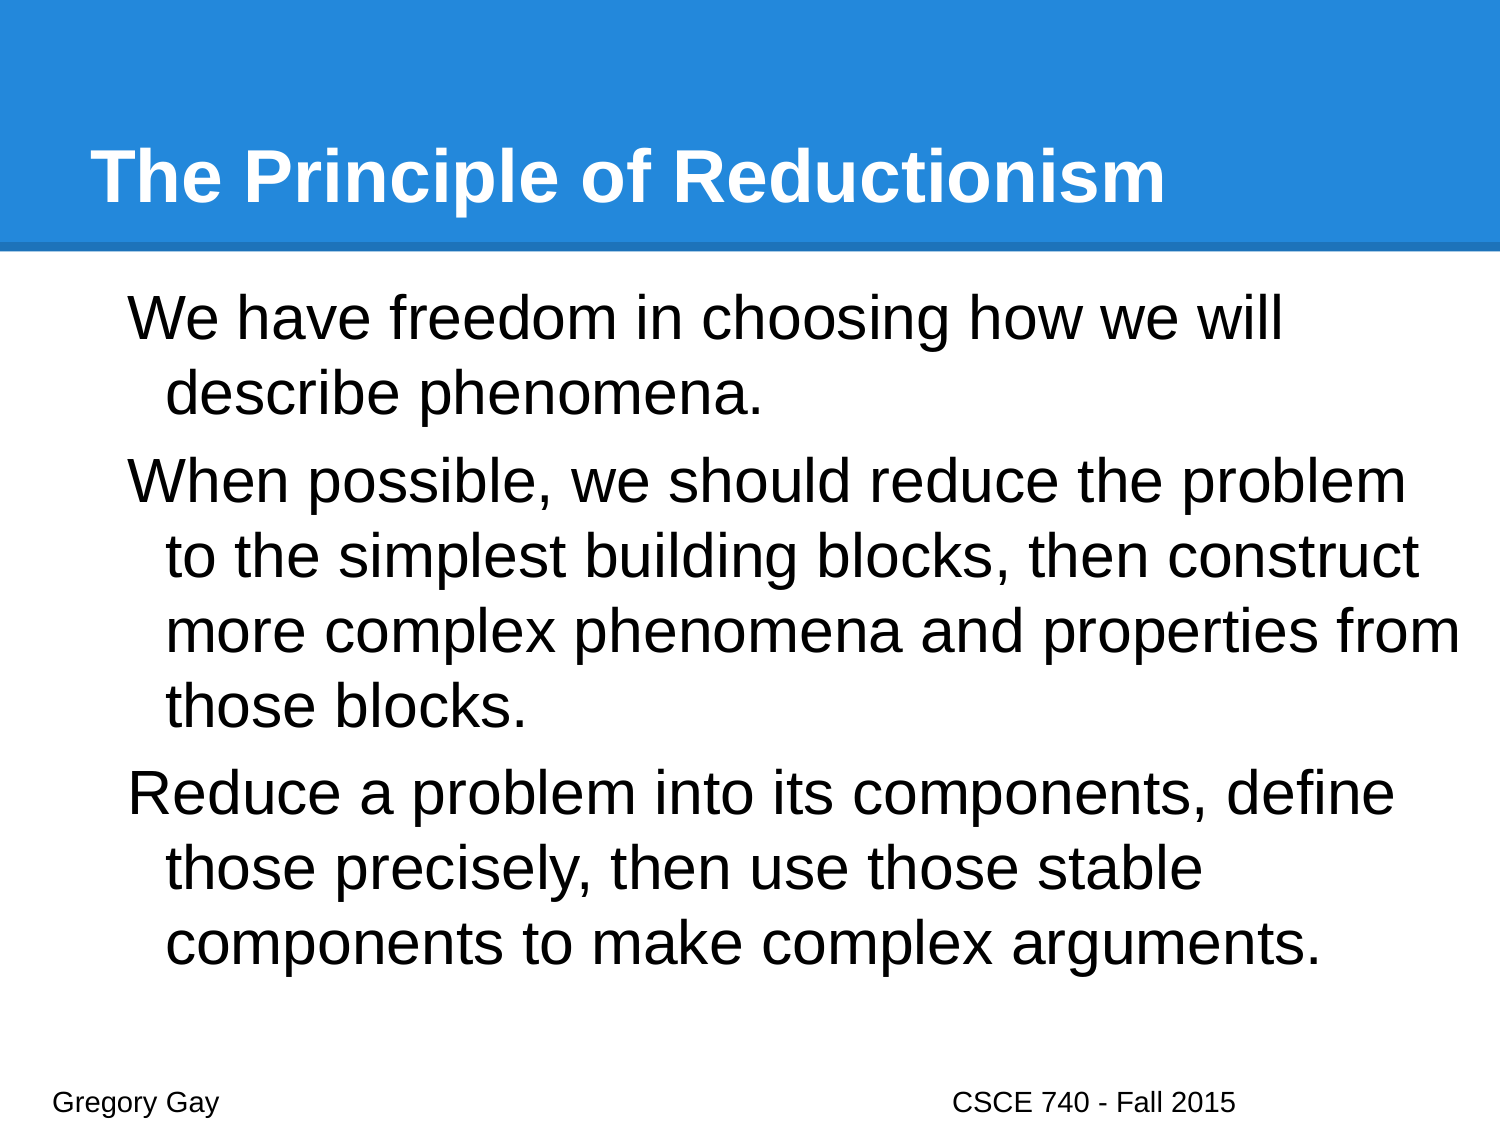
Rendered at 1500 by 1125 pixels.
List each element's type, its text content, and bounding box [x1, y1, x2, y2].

text_box Gregory Gay CSCE 740 - Fall 2015 37 [37, 1068, 1463, 1114]
title The Principle of Reductionism [75, 45, 1425, 233]
list We have freedom in choosing how we will describe phenomena. When possible, we should reduce the problem to the simplest building blocks, then construct more complex phenomena and properties from those blocks. Reduce a problem into its components, define those precisely, then use those stable components to make complex arguments. [75, 262, 1484, 1034]
